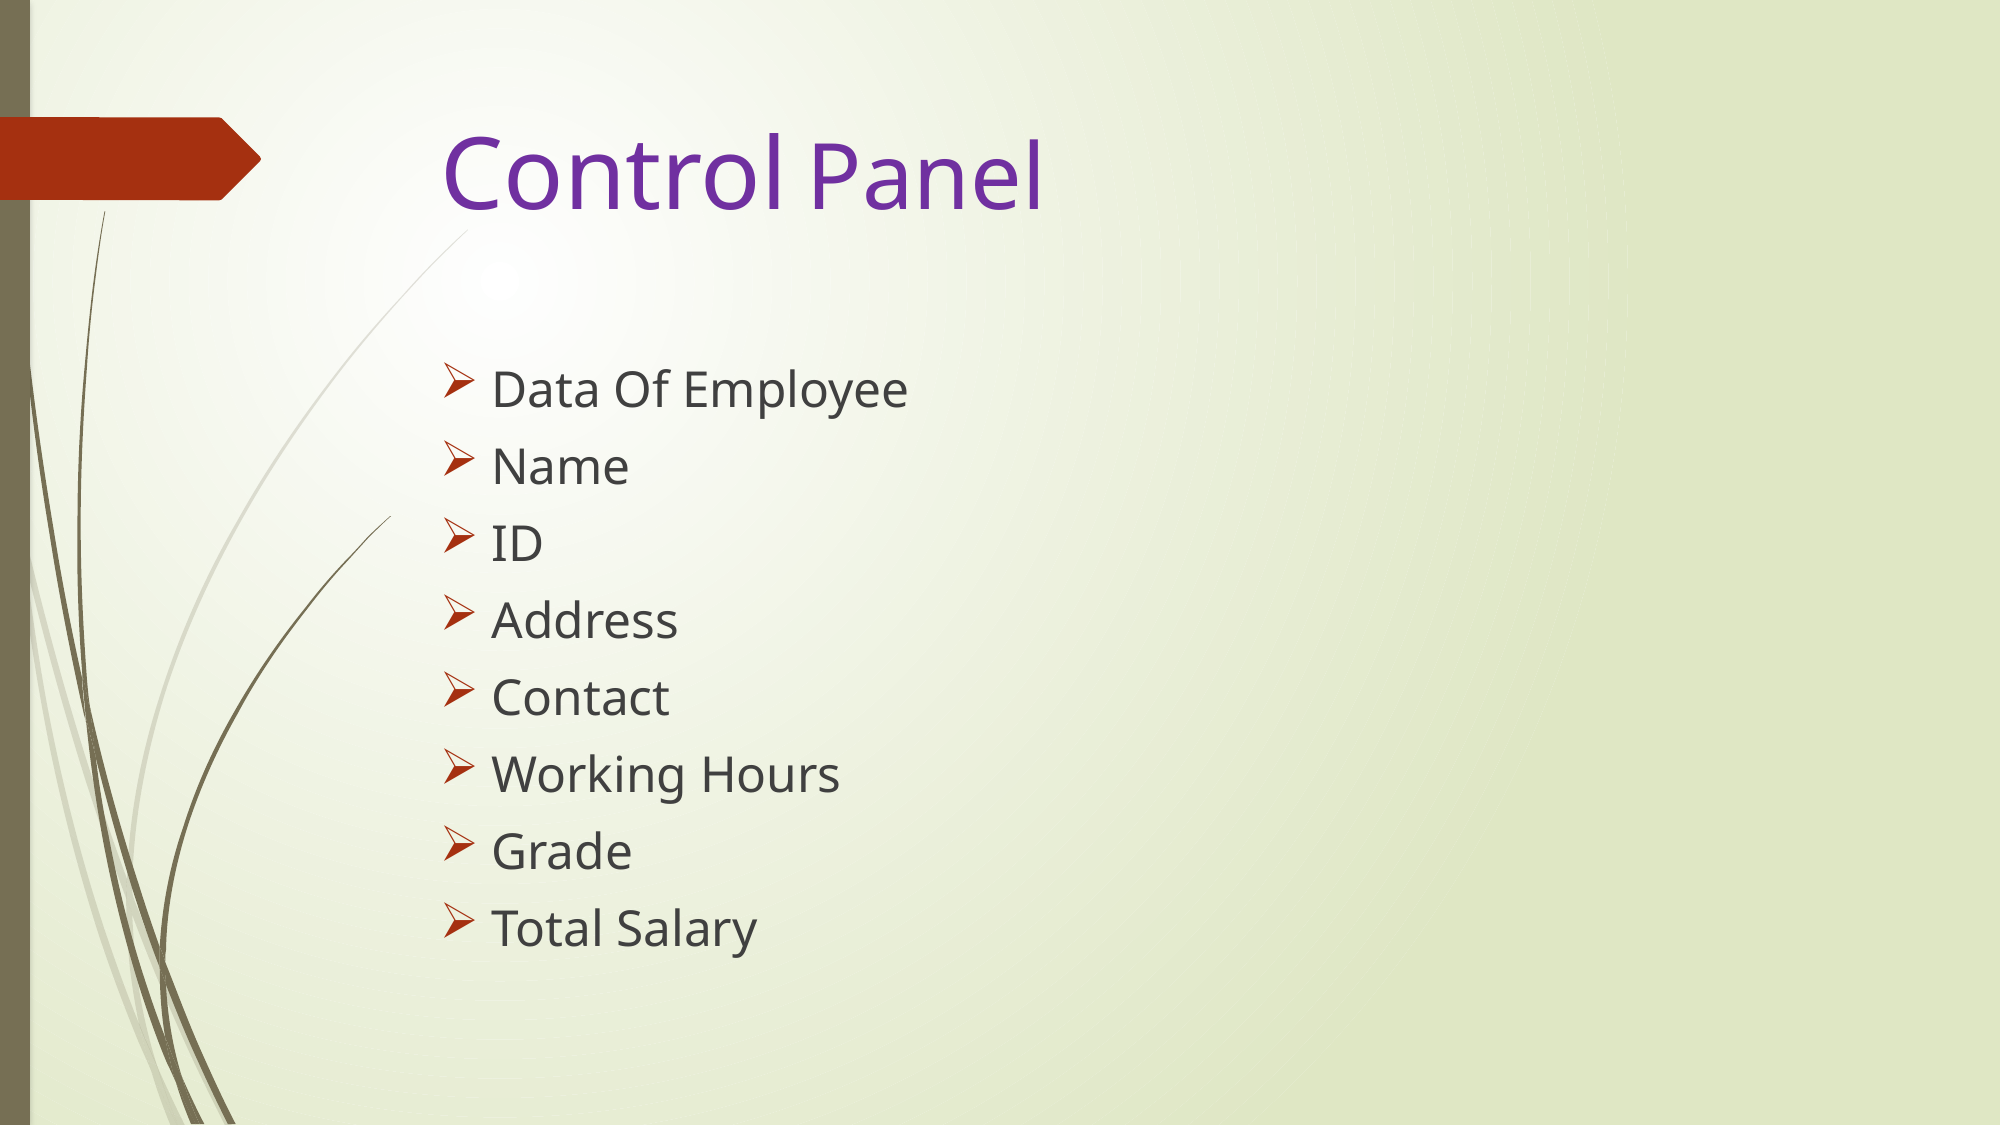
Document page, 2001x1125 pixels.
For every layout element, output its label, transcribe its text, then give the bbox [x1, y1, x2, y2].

list Data Of Employee Name ID Address Contact Working Hours Grade Total Salary [424, 350, 1888, 970]
title Control Panel [425, 102, 1803, 290]
